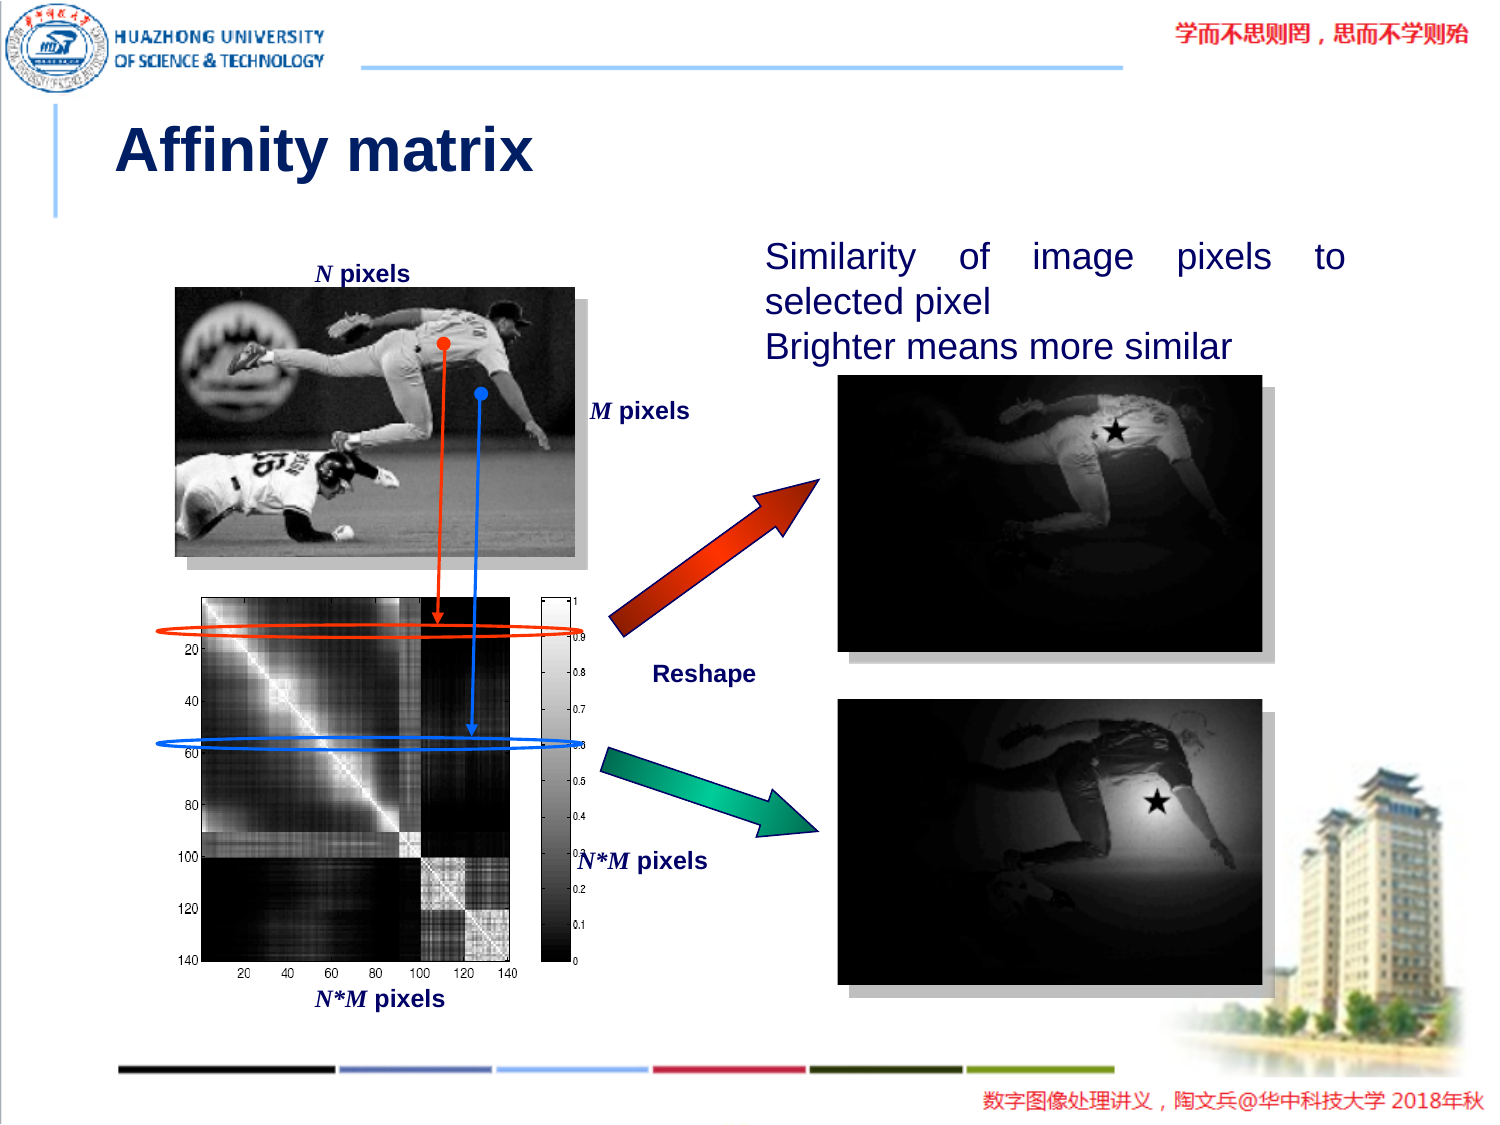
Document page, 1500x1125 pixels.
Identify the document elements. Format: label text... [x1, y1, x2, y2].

text_box [157, 741, 169, 746]
picture [0, 1, 1500, 1124]
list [837, 374, 1263, 652]
text_box N*M pixels [591, 837, 724, 883]
text_box M pixels [579, 387, 706, 433]
text_box Reshape [637, 650, 772, 695]
text_box N pixels [299, 249, 426, 285]
text_box [157, 629, 169, 634]
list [837, 699, 1263, 985]
text_box [609, 479, 819, 637]
text_box Similarity of image pixels to selected pixel Brighter means more similar [750, 224, 1361, 374]
title Affinity matrix [100, 77, 1236, 216]
text_box [600, 747, 818, 837]
text_box N*M pixels [300, 990, 461, 1020]
